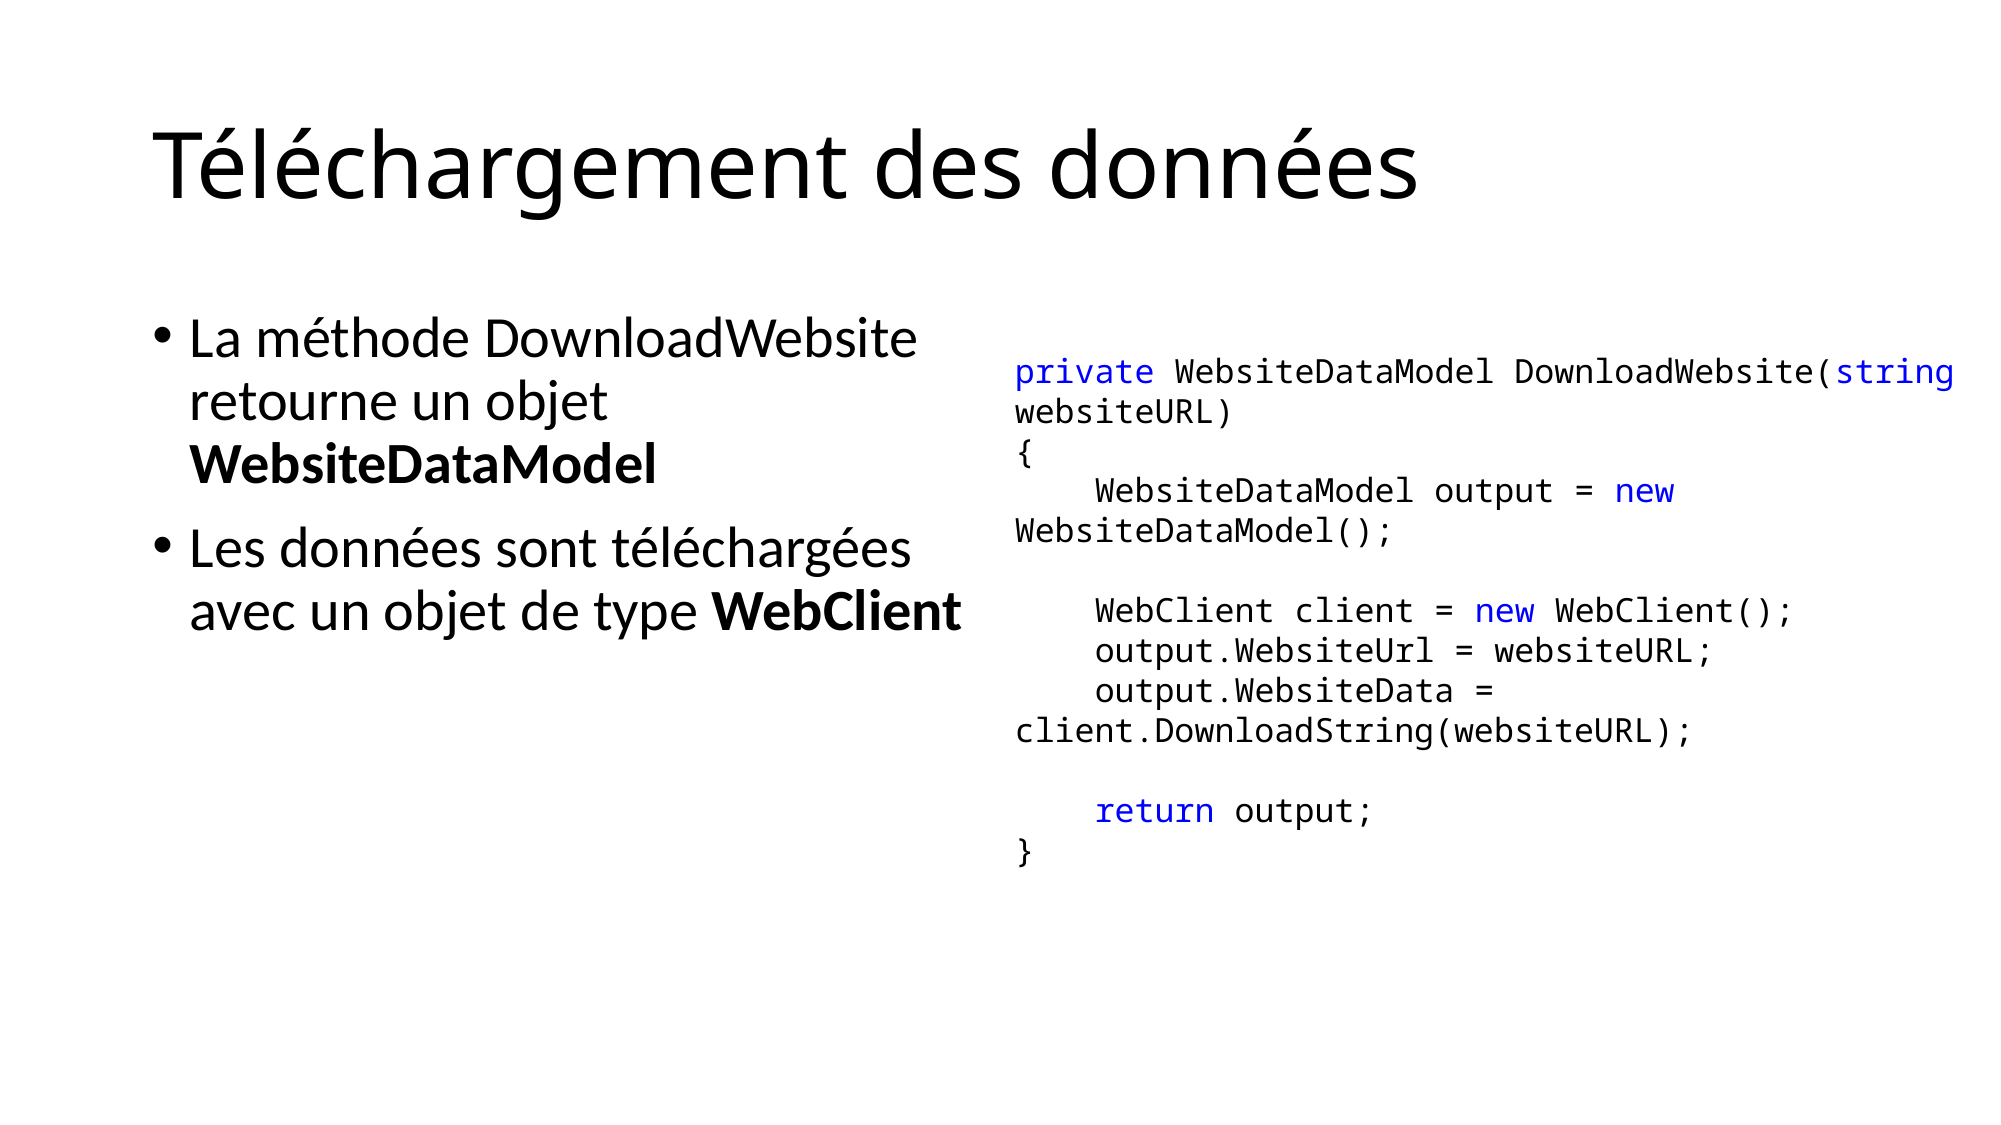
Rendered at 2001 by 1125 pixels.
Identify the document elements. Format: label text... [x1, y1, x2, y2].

title Téléchargement des données [137, 59, 1863, 278]
text_box private WebsiteDataModel DownloadWebsite(string websiteURL) { WebsiteDataModel output = new WebsiteDataModel(); WebClient client = new WebClient(); output.WebsiteUrl = websiteURL; output.WebsiteData = client.DownloadString(websiteURL); return output; } [999, 342, 2000, 877]
list La méthode DownloadWebsite retourne un objet WebsiteDataModel Les données sont téléchargées avec un objet de type WebClient [137, 299, 988, 1014]
